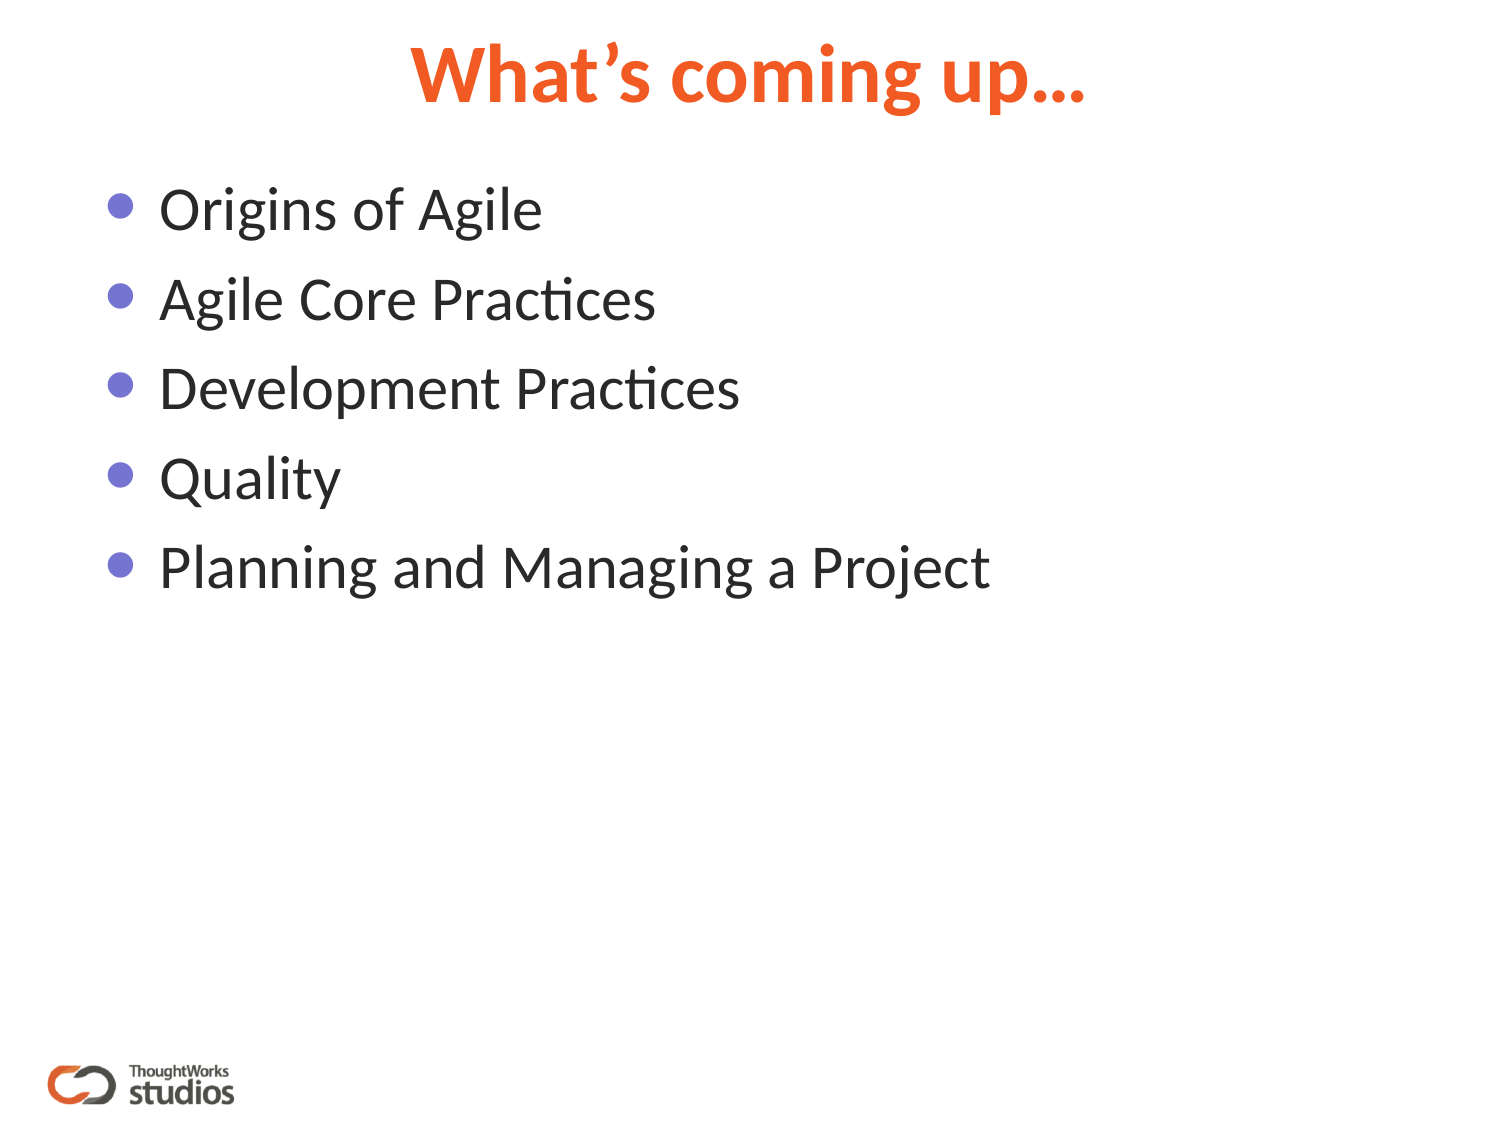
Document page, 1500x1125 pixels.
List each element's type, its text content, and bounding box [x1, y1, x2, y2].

list Origins of Agile Agile Core Practices Development Practices Quality Planning and Managing a Project [99, 163, 1405, 1022]
title What’s coming up… [60, 0, 1440, 138]
picture [46, 1063, 235, 1105]
